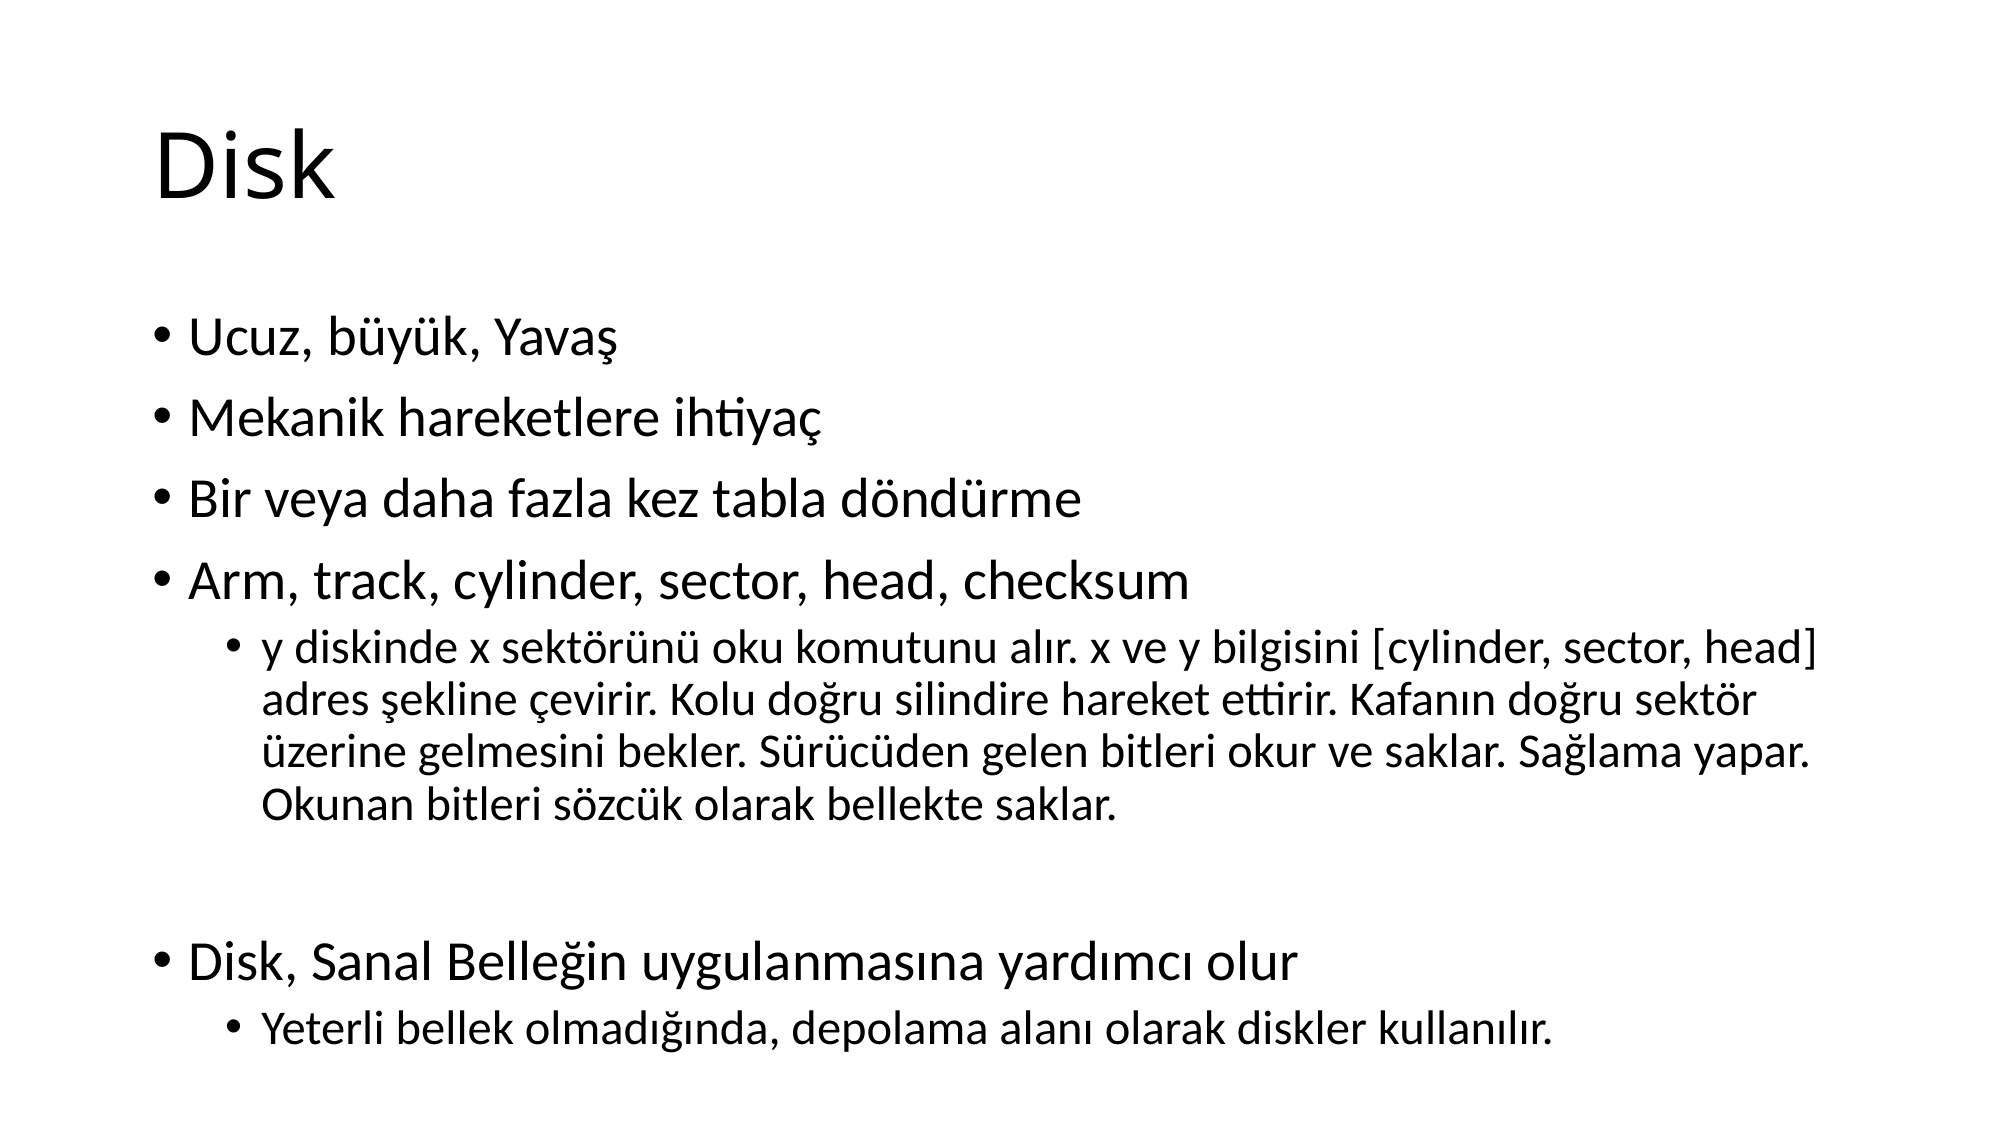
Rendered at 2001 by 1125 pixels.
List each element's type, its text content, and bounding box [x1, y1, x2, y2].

list Ucuz, büyük, Yavaş Mekanik hareketlere ihtiyaç Bir veya daha fazla kez tabla döndürme Arm, track, cylinder, sector, head, checksum y diskinde x sektörünü oku komutunu alır. x ve y bilgisini [cylinder, sector, head] adres şekline çevirir. Kolu doğru silindire hareket ettirir. Kafanın doğru sektör üzerine gelmesini bekler. Sürücüden gelen bitleri okur ve saklar. Sağlama yapar. Okunan bitleri sözcük olarak bellekte saklar. Disk, Sanal Belleğin uygulanmasına yardımcı olur Yeterli bellek olmadığında, depolama alanı olarak diskler kullanılır. [137, 299, 1863, 1068]
title Disk [137, 59, 1863, 278]
